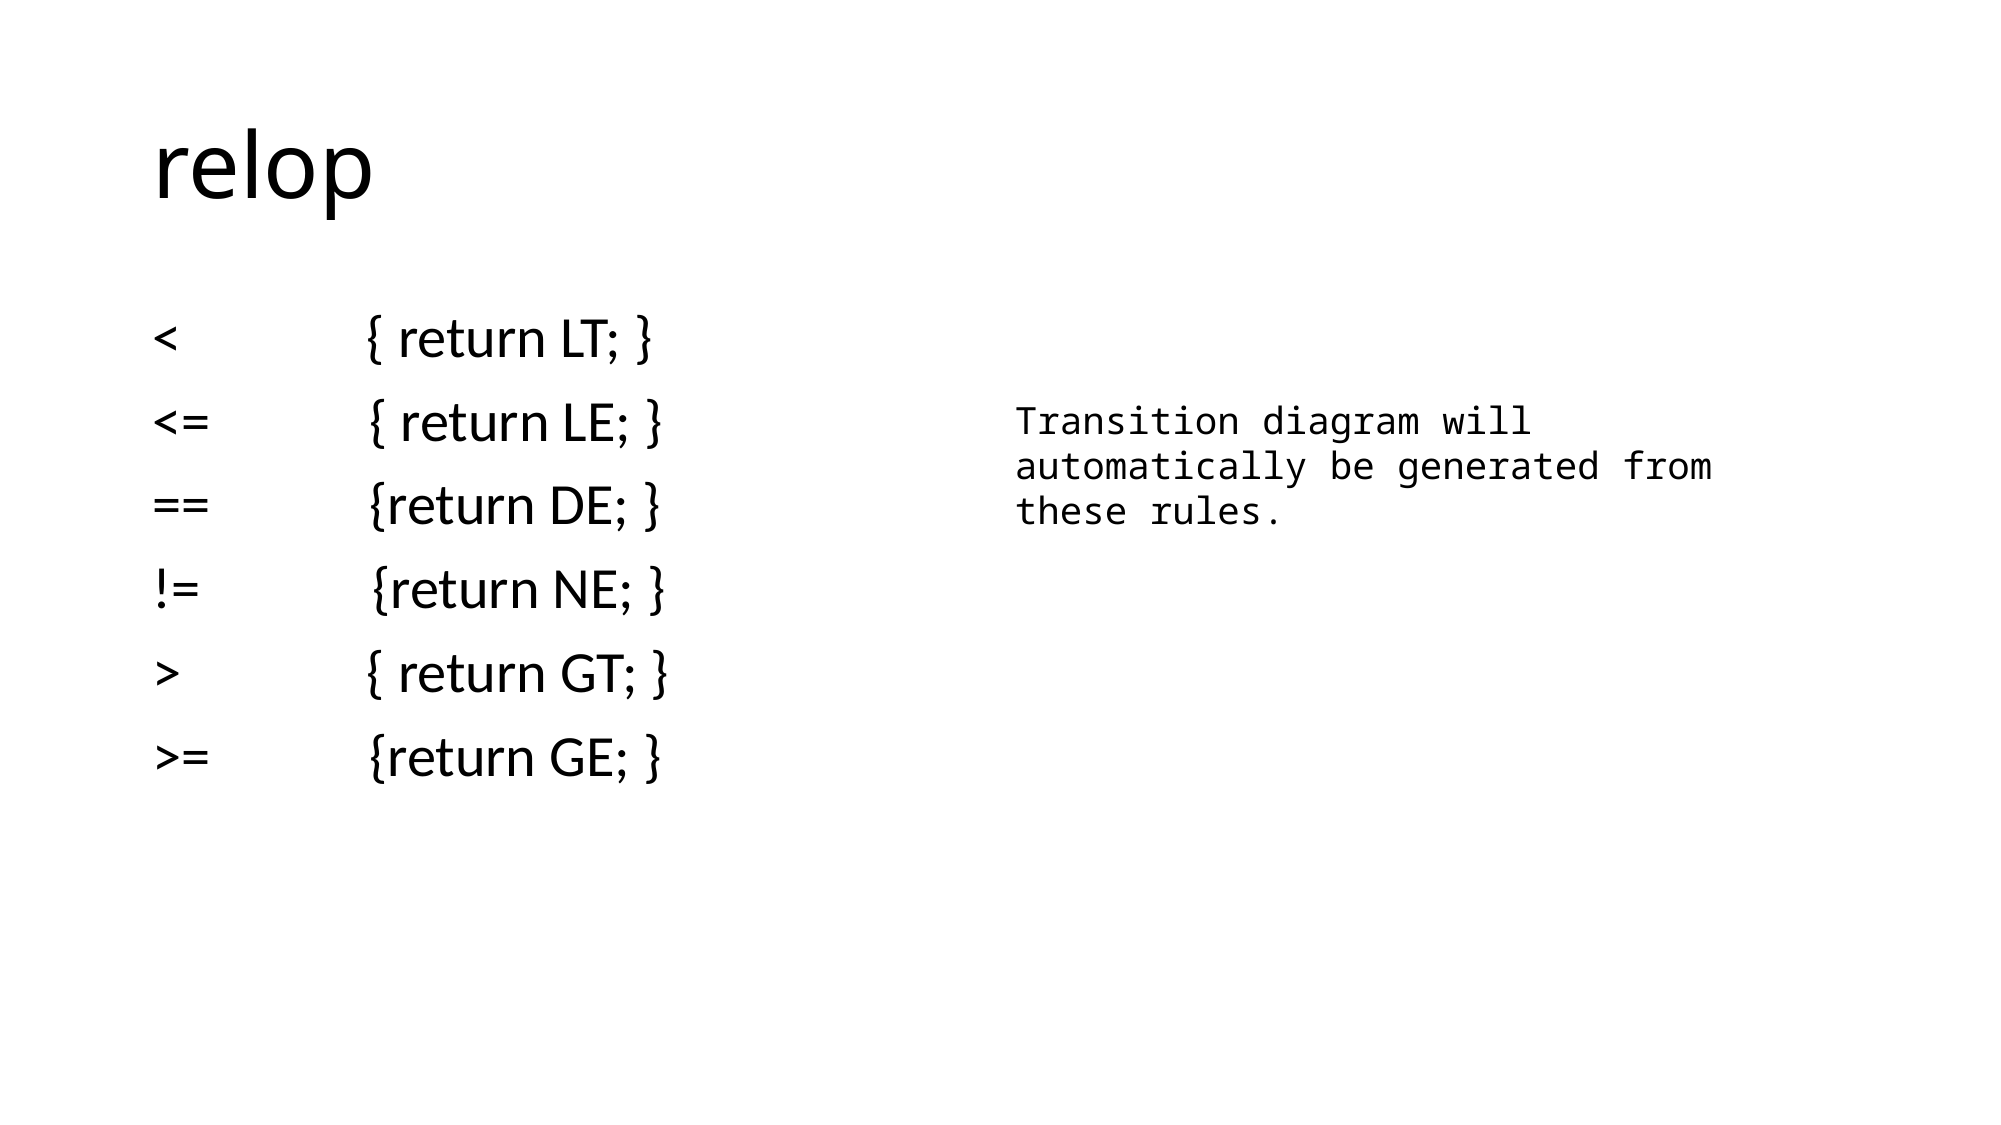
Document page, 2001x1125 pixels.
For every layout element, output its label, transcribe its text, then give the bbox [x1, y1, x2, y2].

text_box Transition diagram will automatically be generated from these rules. [999, 389, 1821, 539]
list < { return LT; } <= { return LE; } == {return DE; } != {return NE; } > { return GT; } >= {return GE; } [137, 299, 1863, 1014]
title relop [137, 59, 1863, 278]
